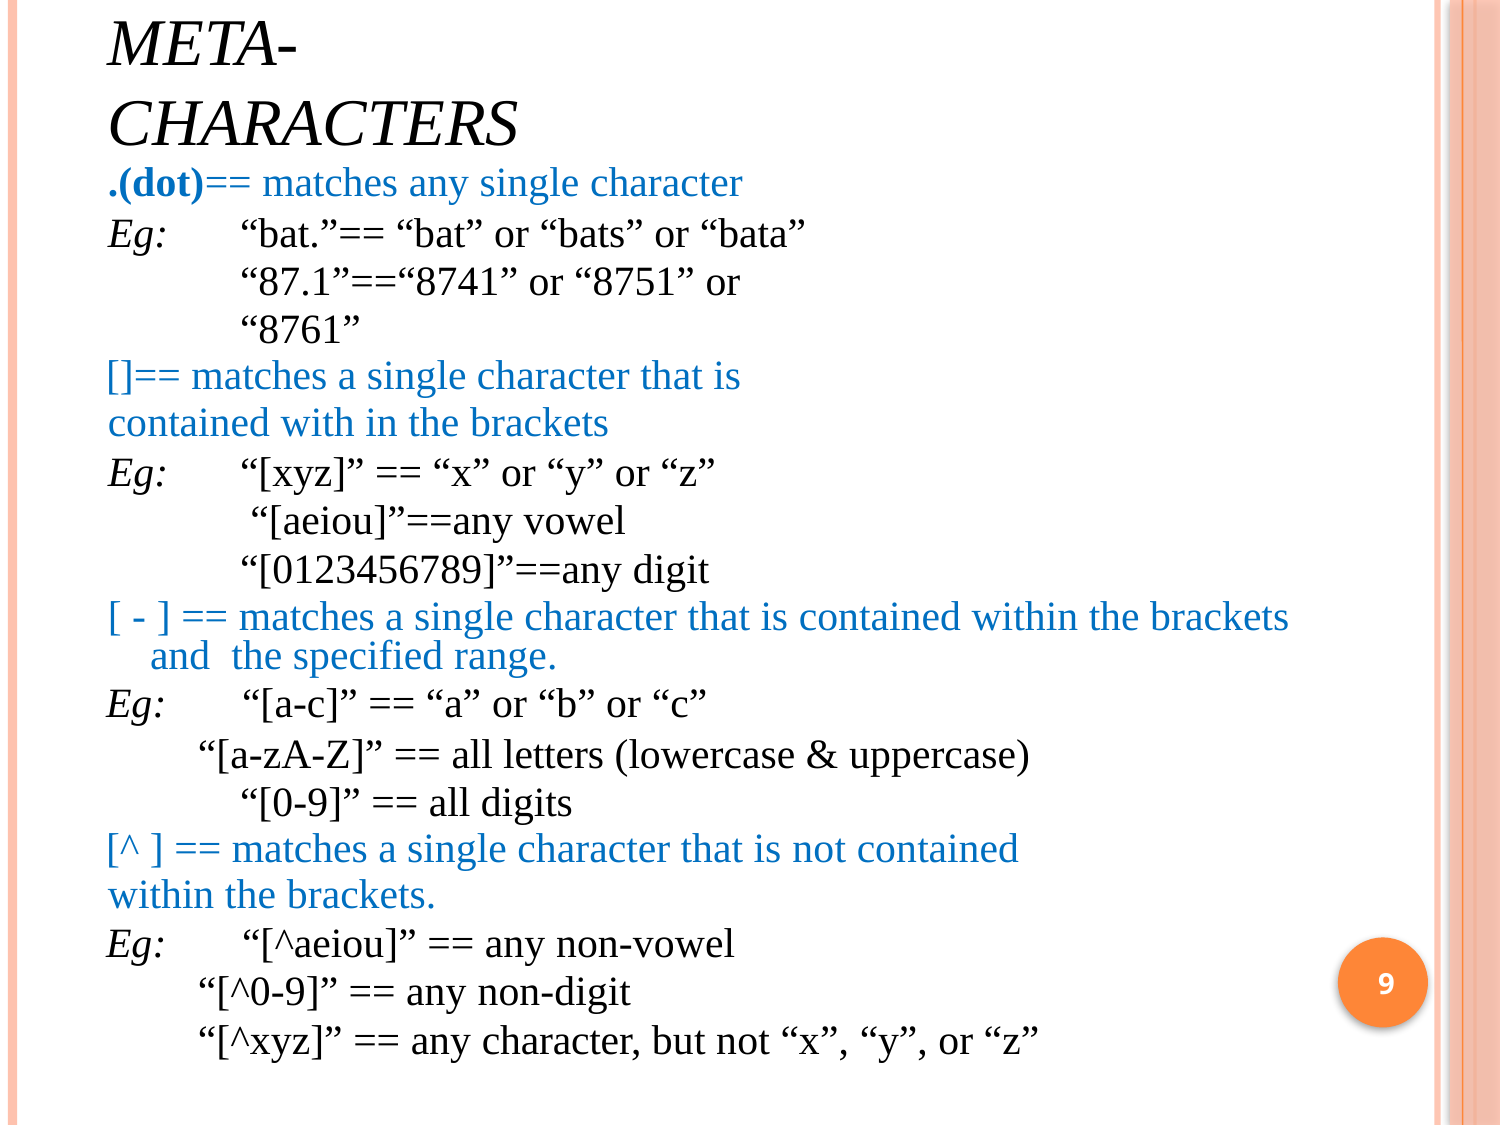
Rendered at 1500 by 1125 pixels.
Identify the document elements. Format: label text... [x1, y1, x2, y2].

slide_number 9 [1333, 655, 1434, 1125]
title Meta-characters [105, 0, 556, 153]
text_box .(dot)== matches any single character Eg: “bat.”== “bat” or “bats” or “bata” “87.1”==“8741” or “8751” or “8761” []== matches a single character that is contained with in the brackets Eg: “[xyz]” == “x” or “y” or “z” “[aeiou]”==any vowel “[0123456789]”==any digit [ - ] == matches a single character that is contained within the brackets and the specified range. Eg: “[a-c]” == “a” or “b” or “c” “[a-zA-Z]” == all letters (lowercase & uppercase) “[0-9]” == all digits [^ ] == matches a single character that is not contained within the brackets. Eg: “[^aeiou]” == any non-vowel “[^0-9]” == any non-digit “[^xyz]” == any character, but not “x”, “y”, or “z” [105, 153, 1361, 1063]
